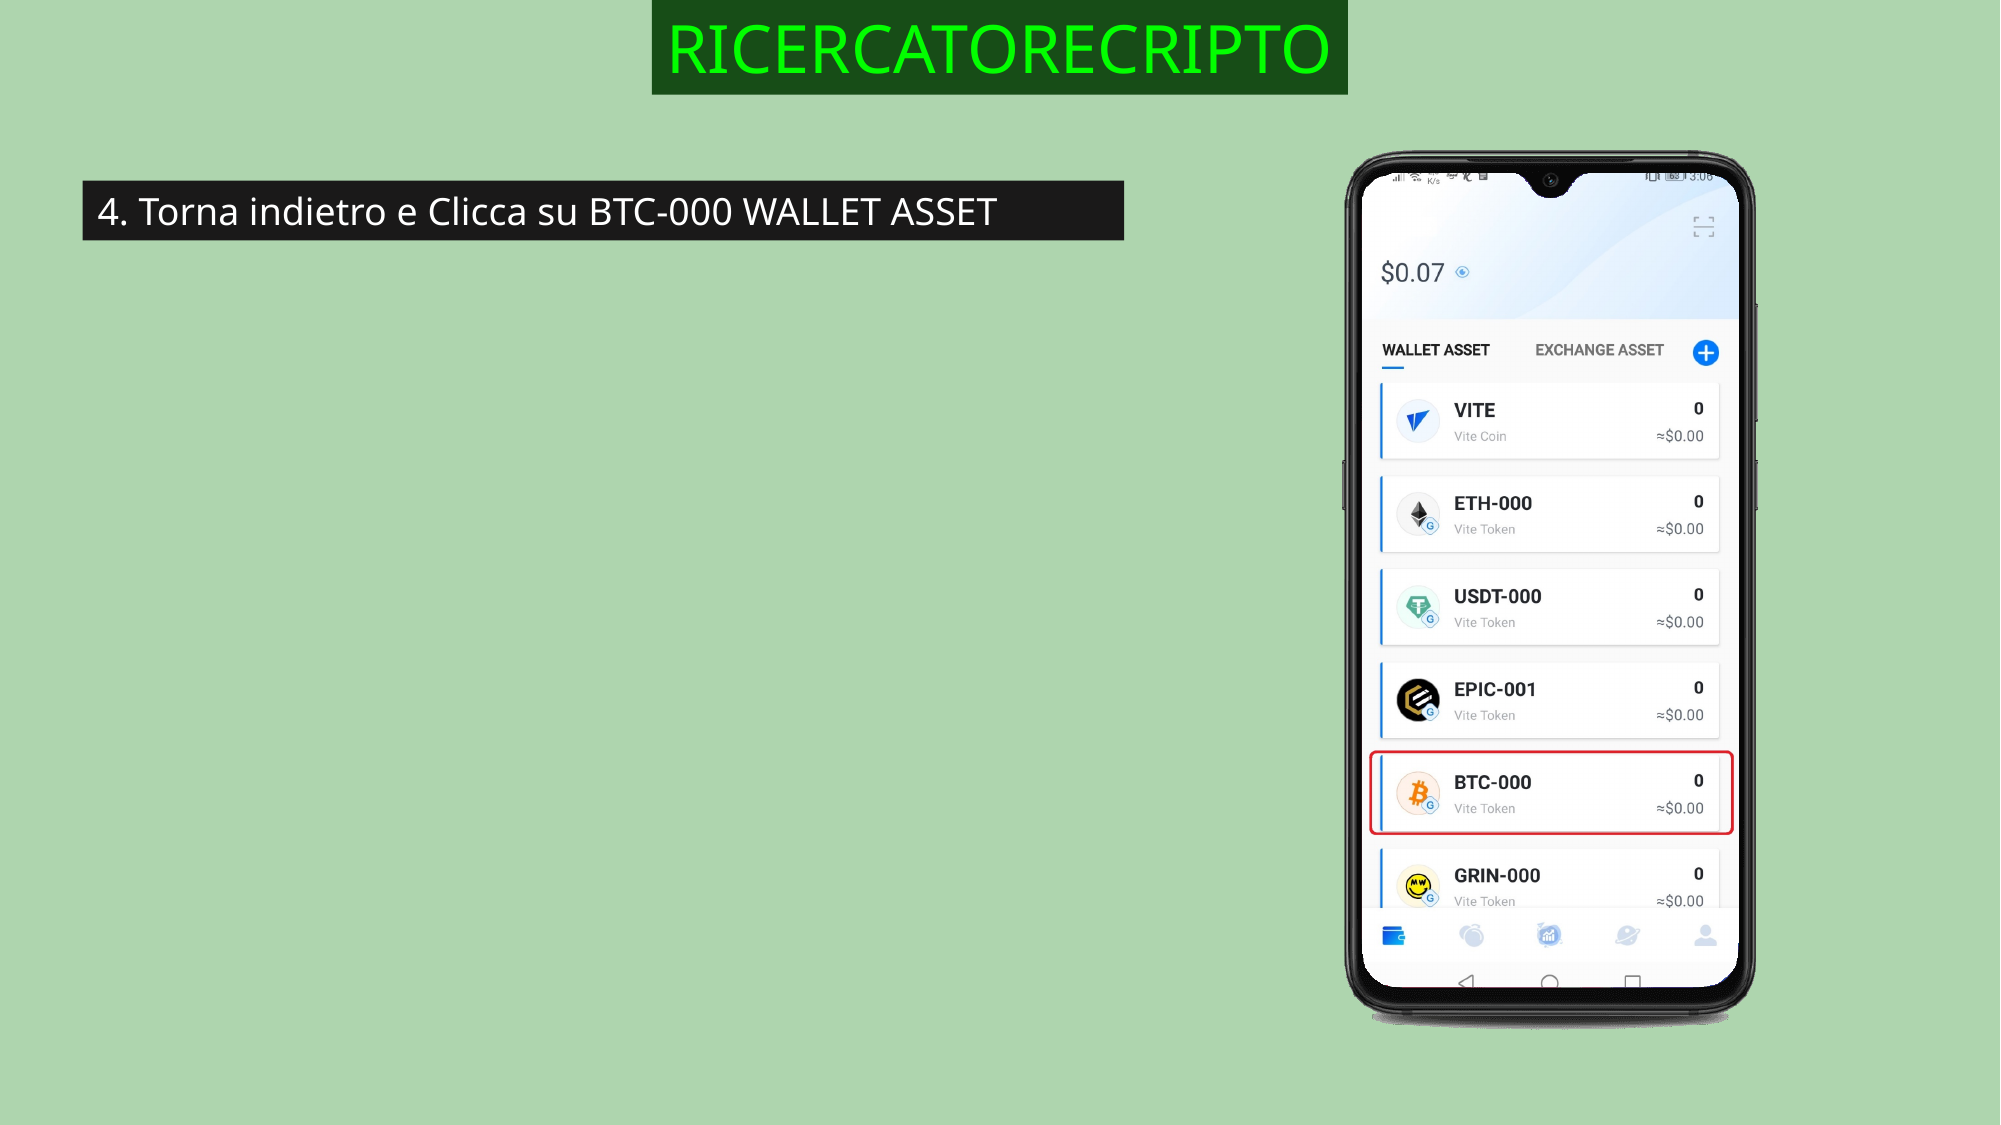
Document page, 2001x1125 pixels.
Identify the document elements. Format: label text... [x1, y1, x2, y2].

text_box RICERCATORECRIPTO [651, 0, 1348, 95]
picture [1279, 149, 1821, 1052]
text_box 4. Torna indietro e Clicca su BTC-000 WALLET ASSET [82, 180, 1125, 241]
